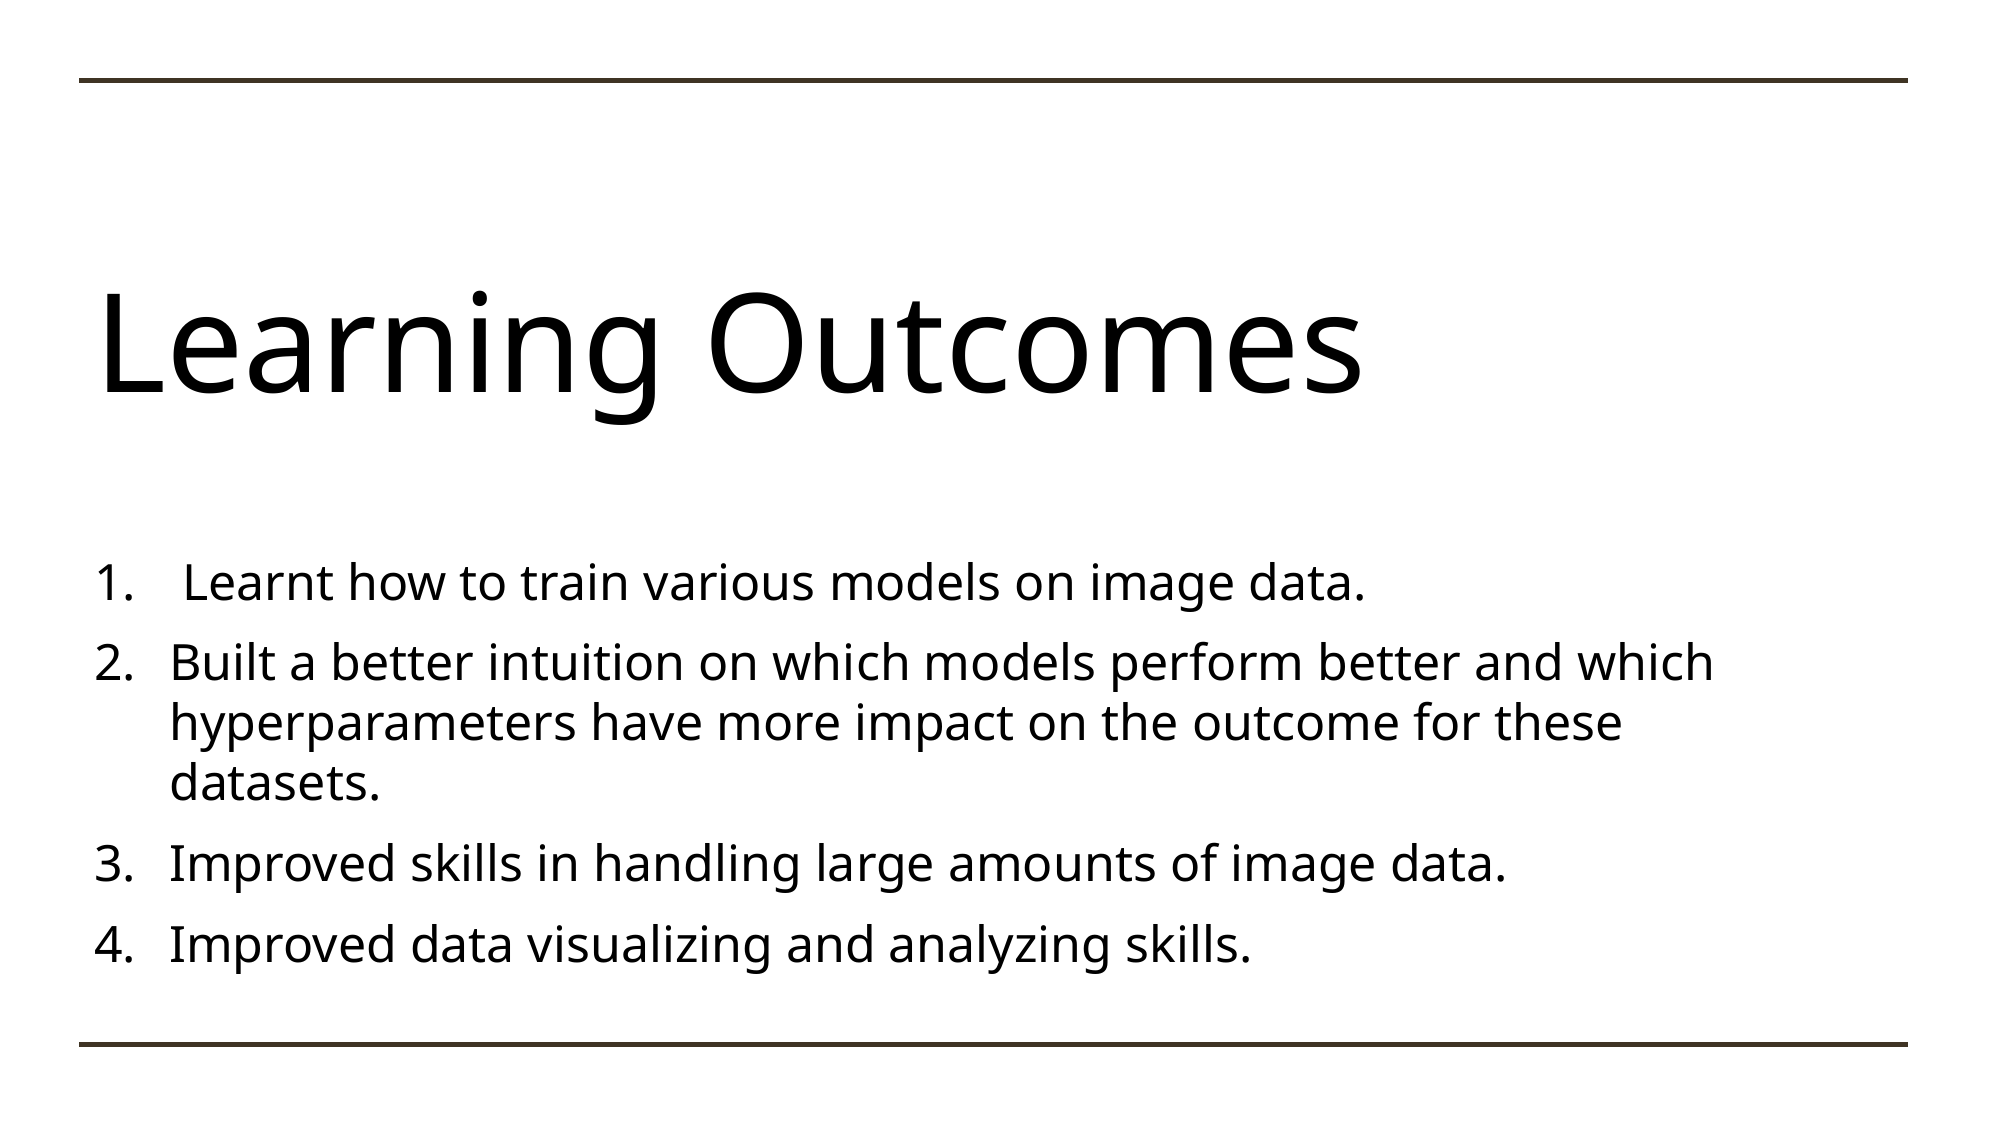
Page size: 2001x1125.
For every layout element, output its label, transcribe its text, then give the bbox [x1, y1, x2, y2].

list Learnt how to train various models on image data. Built a better intuition on which models perform better and which hyperparameters have more impact on the outcome for these datasets. Improved skills in handling large amounts of image data. Improved data visualizing and analyzing skills. [79, 542, 1803, 965]
title Learning Outcomes [79, 160, 1824, 515]
